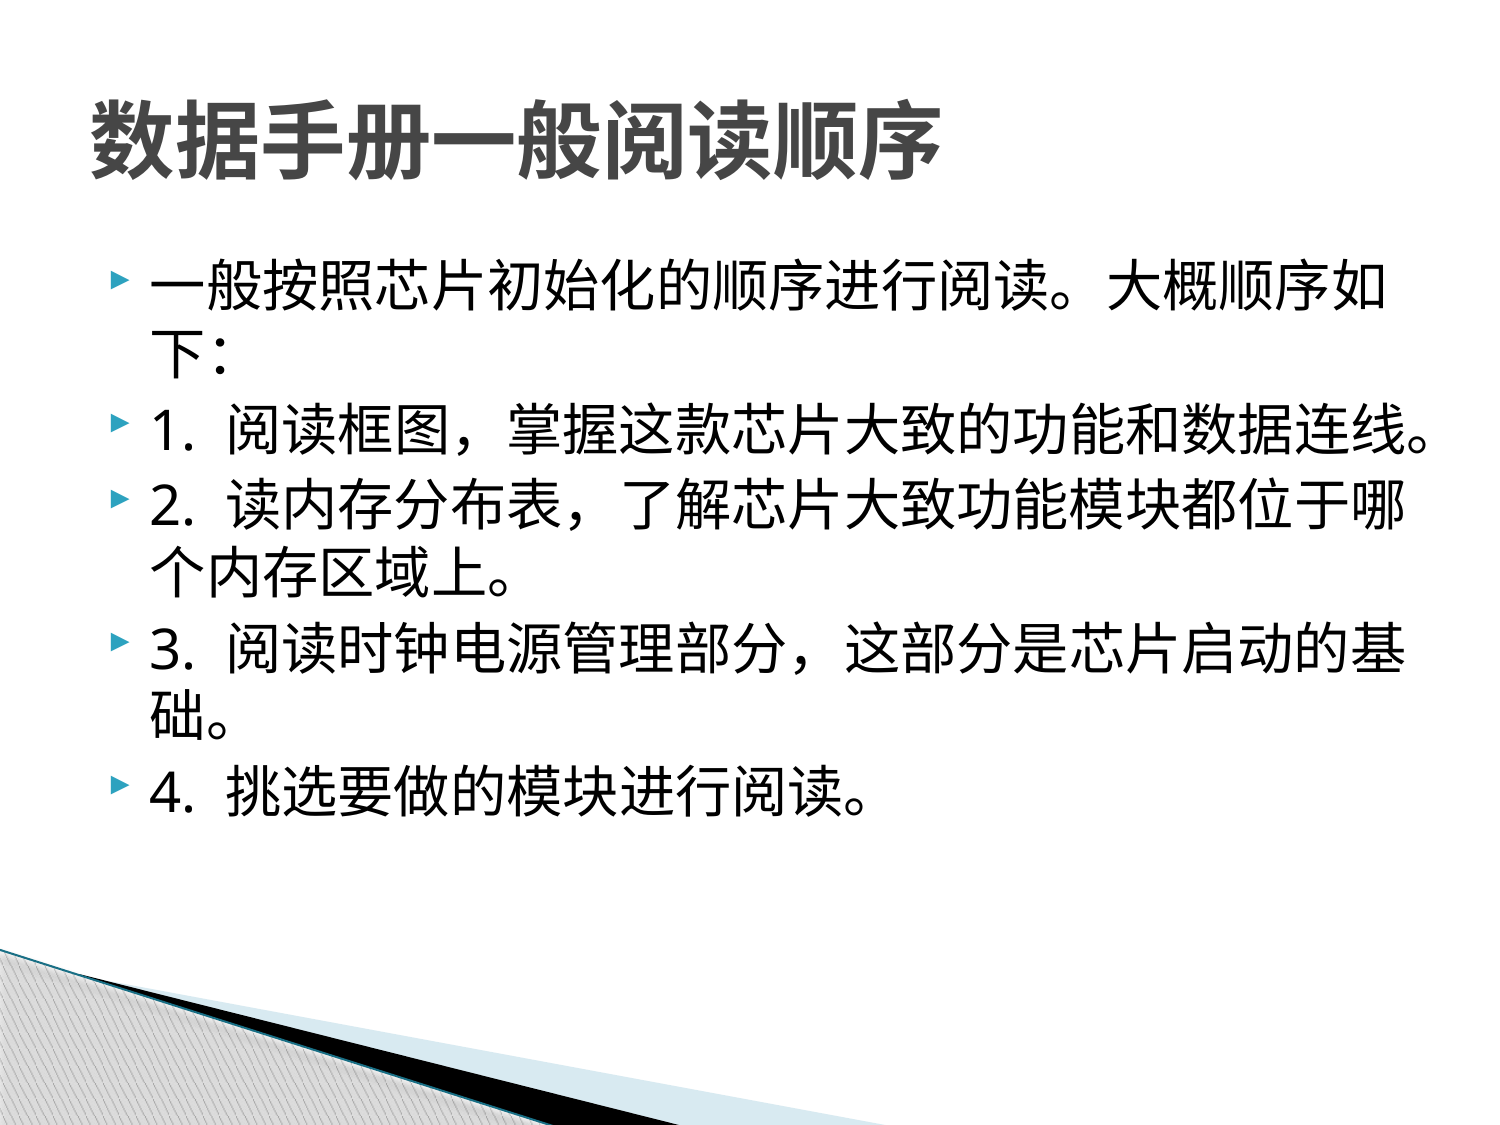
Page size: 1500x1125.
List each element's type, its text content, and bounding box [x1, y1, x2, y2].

list 一般按照芯片初始化的顺序进行阅读。大概顺序如下： 1. 阅读框图，掌握这款芯片大致的功能和数据连线。 2. 读内存分布表，了解芯片大致功能模块都位于哪个内存区域上。 3. 阅读时钟电源管理部分，这部分是芯片启动的基础。 4. 挑选要做的模块进行阅读。 [75, 243, 1425, 986]
title 数据手册一般阅读顺序 [75, 45, 1425, 233]
